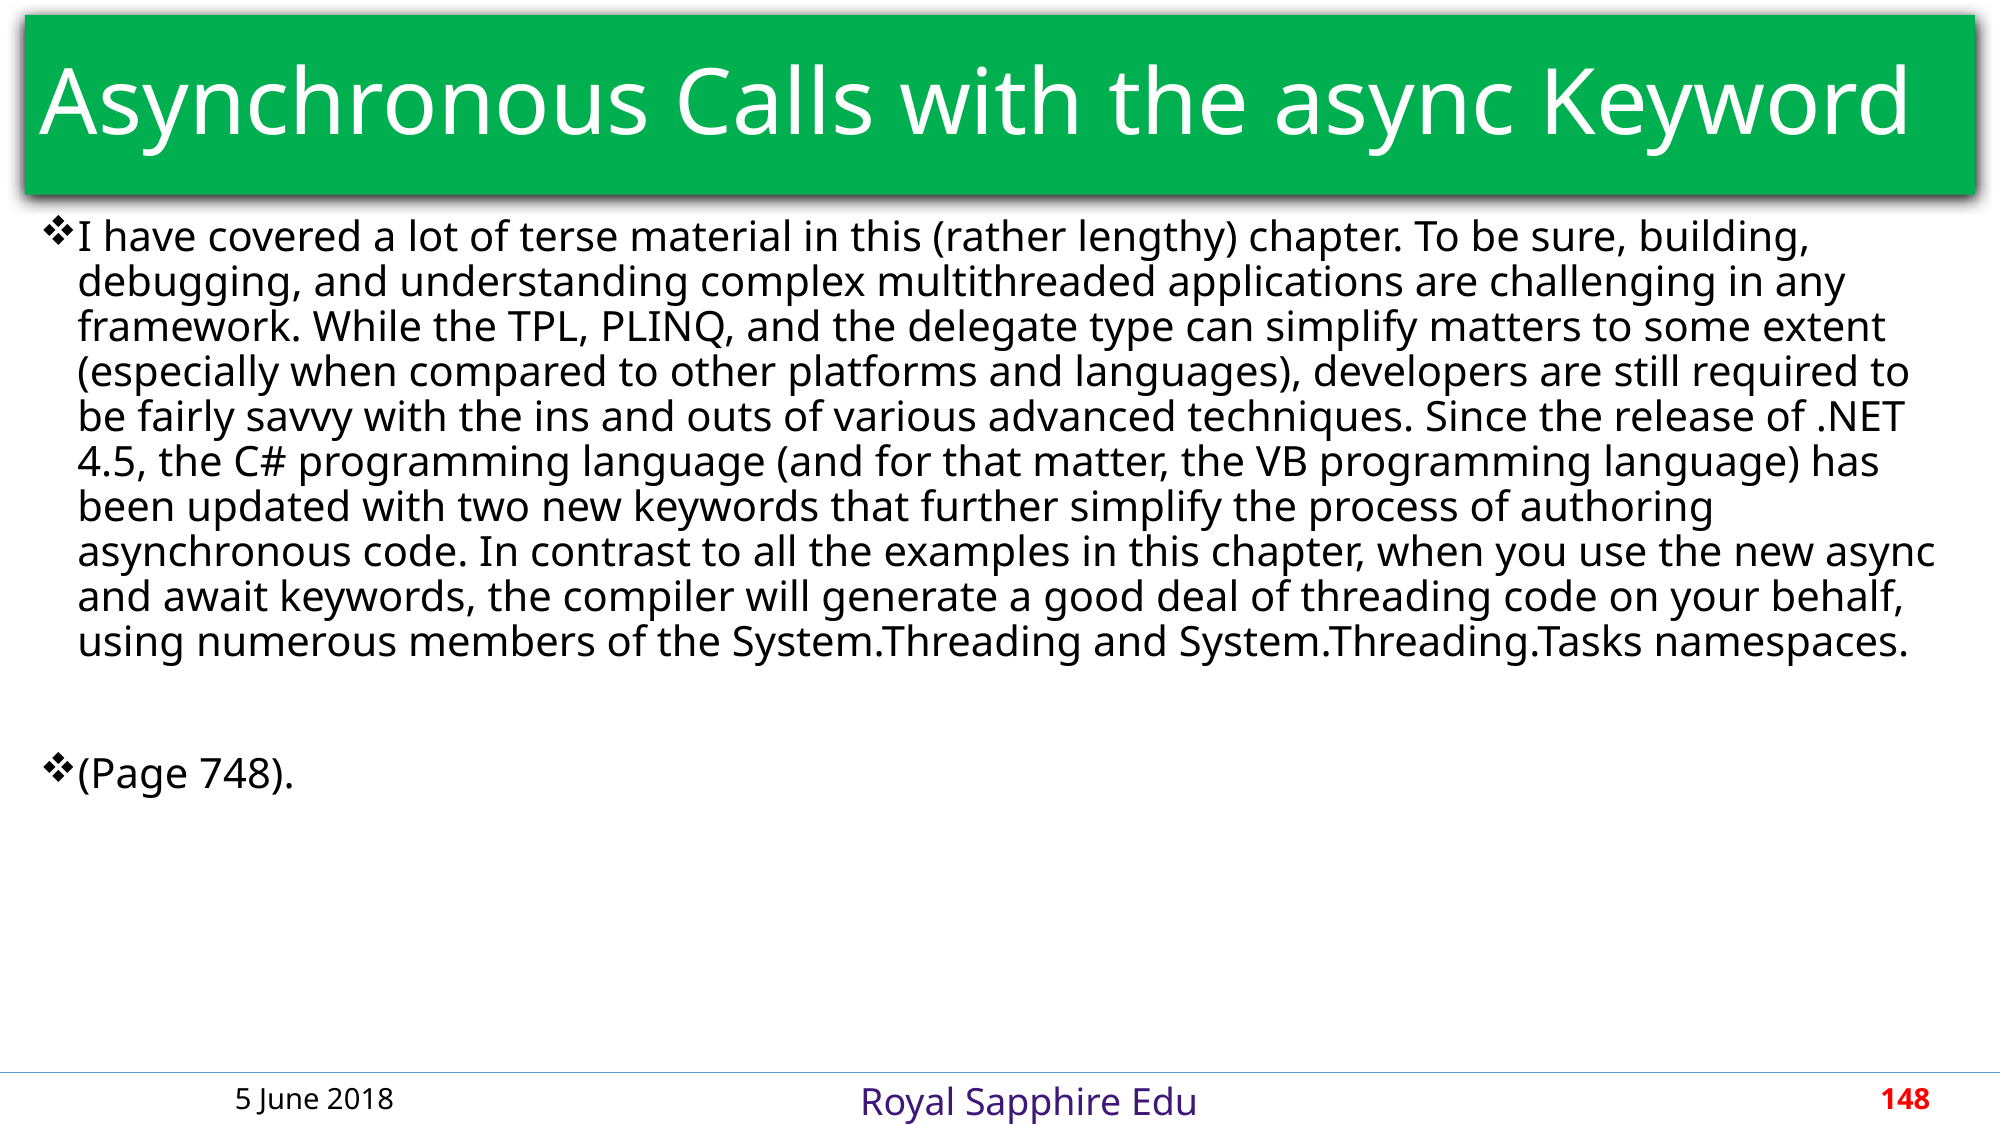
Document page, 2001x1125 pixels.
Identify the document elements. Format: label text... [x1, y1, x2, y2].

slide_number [220, 1072, 671, 1115]
title Asynchronous Calls with the async Keyword [24, 14, 1975, 195]
list I have covered a lot of terse material in this (rather lengthy) chapter. To be sure, building, debugging, and understanding complex multithreaded applications are challenging in any framework. While the TPL, PLINQ, and the delegate type can simplify matters to some extent (especially when compared to other platforms and languages), developers are still required to be fairly savvy with the ins and outs of various advanced techniques. Since the release of .NET 4.5, the C# programming language (and for that matter, the VB programming language) has been updated with two new keywords that further simplify the process of authoring asynchronous code. In contrast to all the examples in this chapter, when you use the new async and await keywords, the compiler will generate a good deal of threading code on your behalf, using numerous members of the System.Threading and System.Threading.Tasks namespaces. (Page 748). [24, 208, 1975, 1063]
slide_number 148 [1495, 1072, 1946, 1115]
